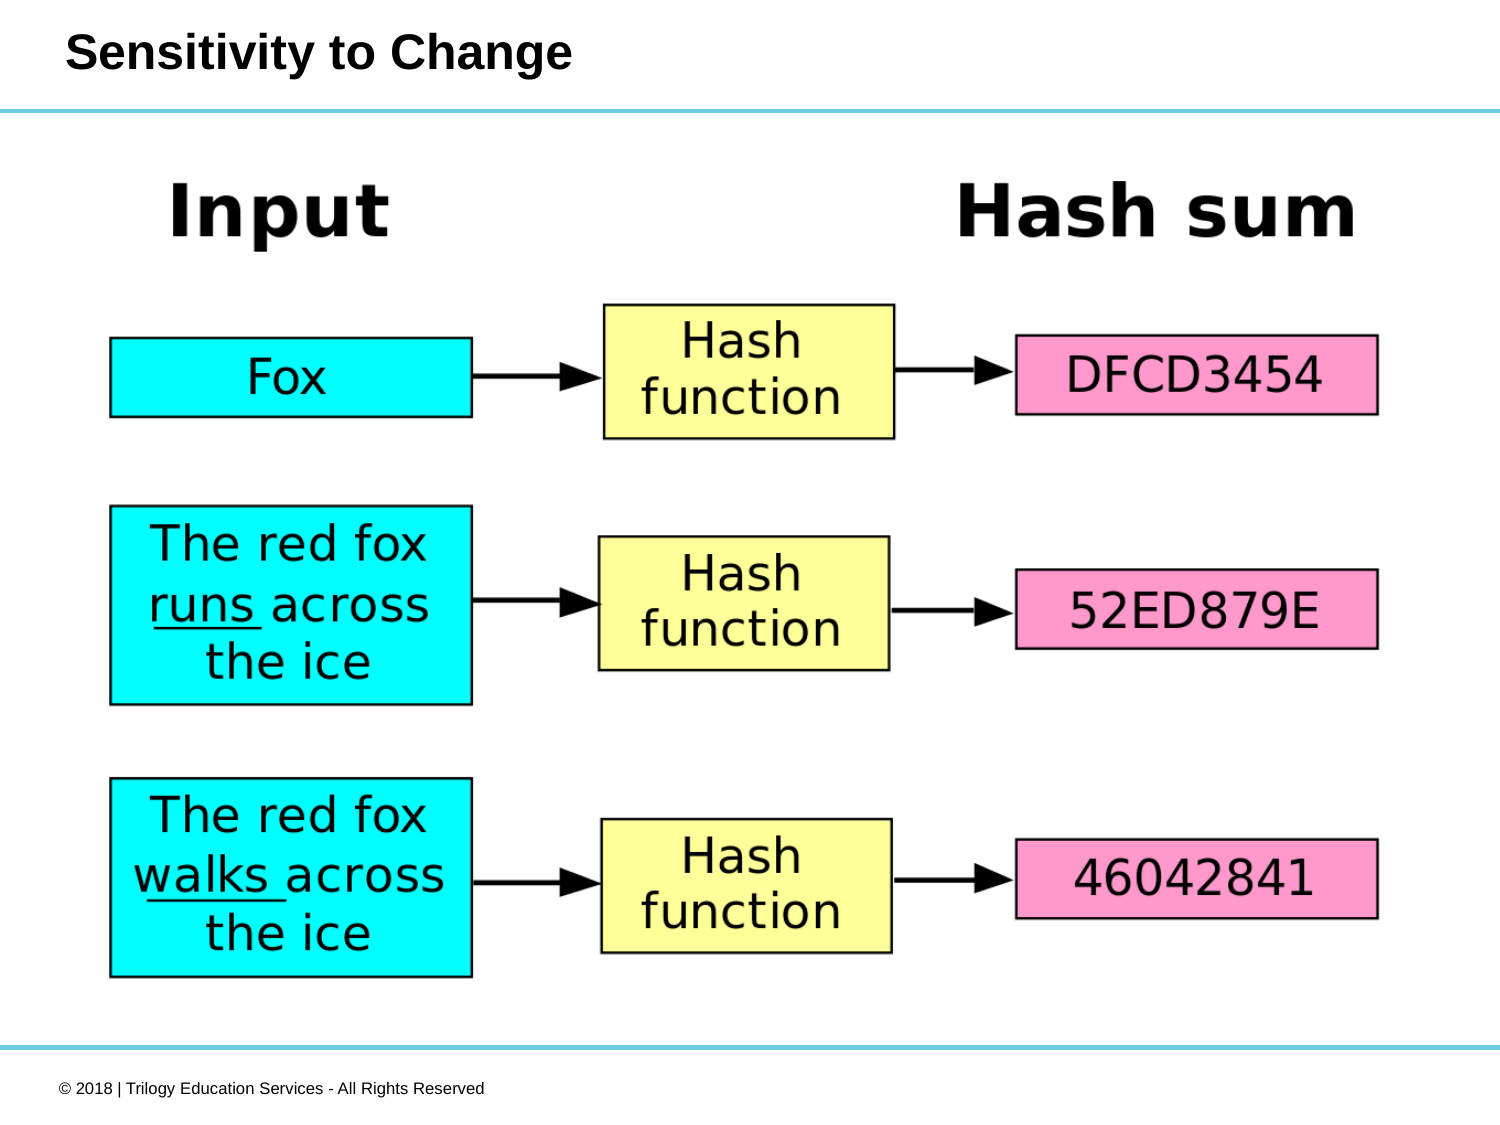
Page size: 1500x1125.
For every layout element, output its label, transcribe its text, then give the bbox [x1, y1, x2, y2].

title Sensitivity to Change [50, 0, 948, 108]
picture [74, 137, 1398, 1033]
